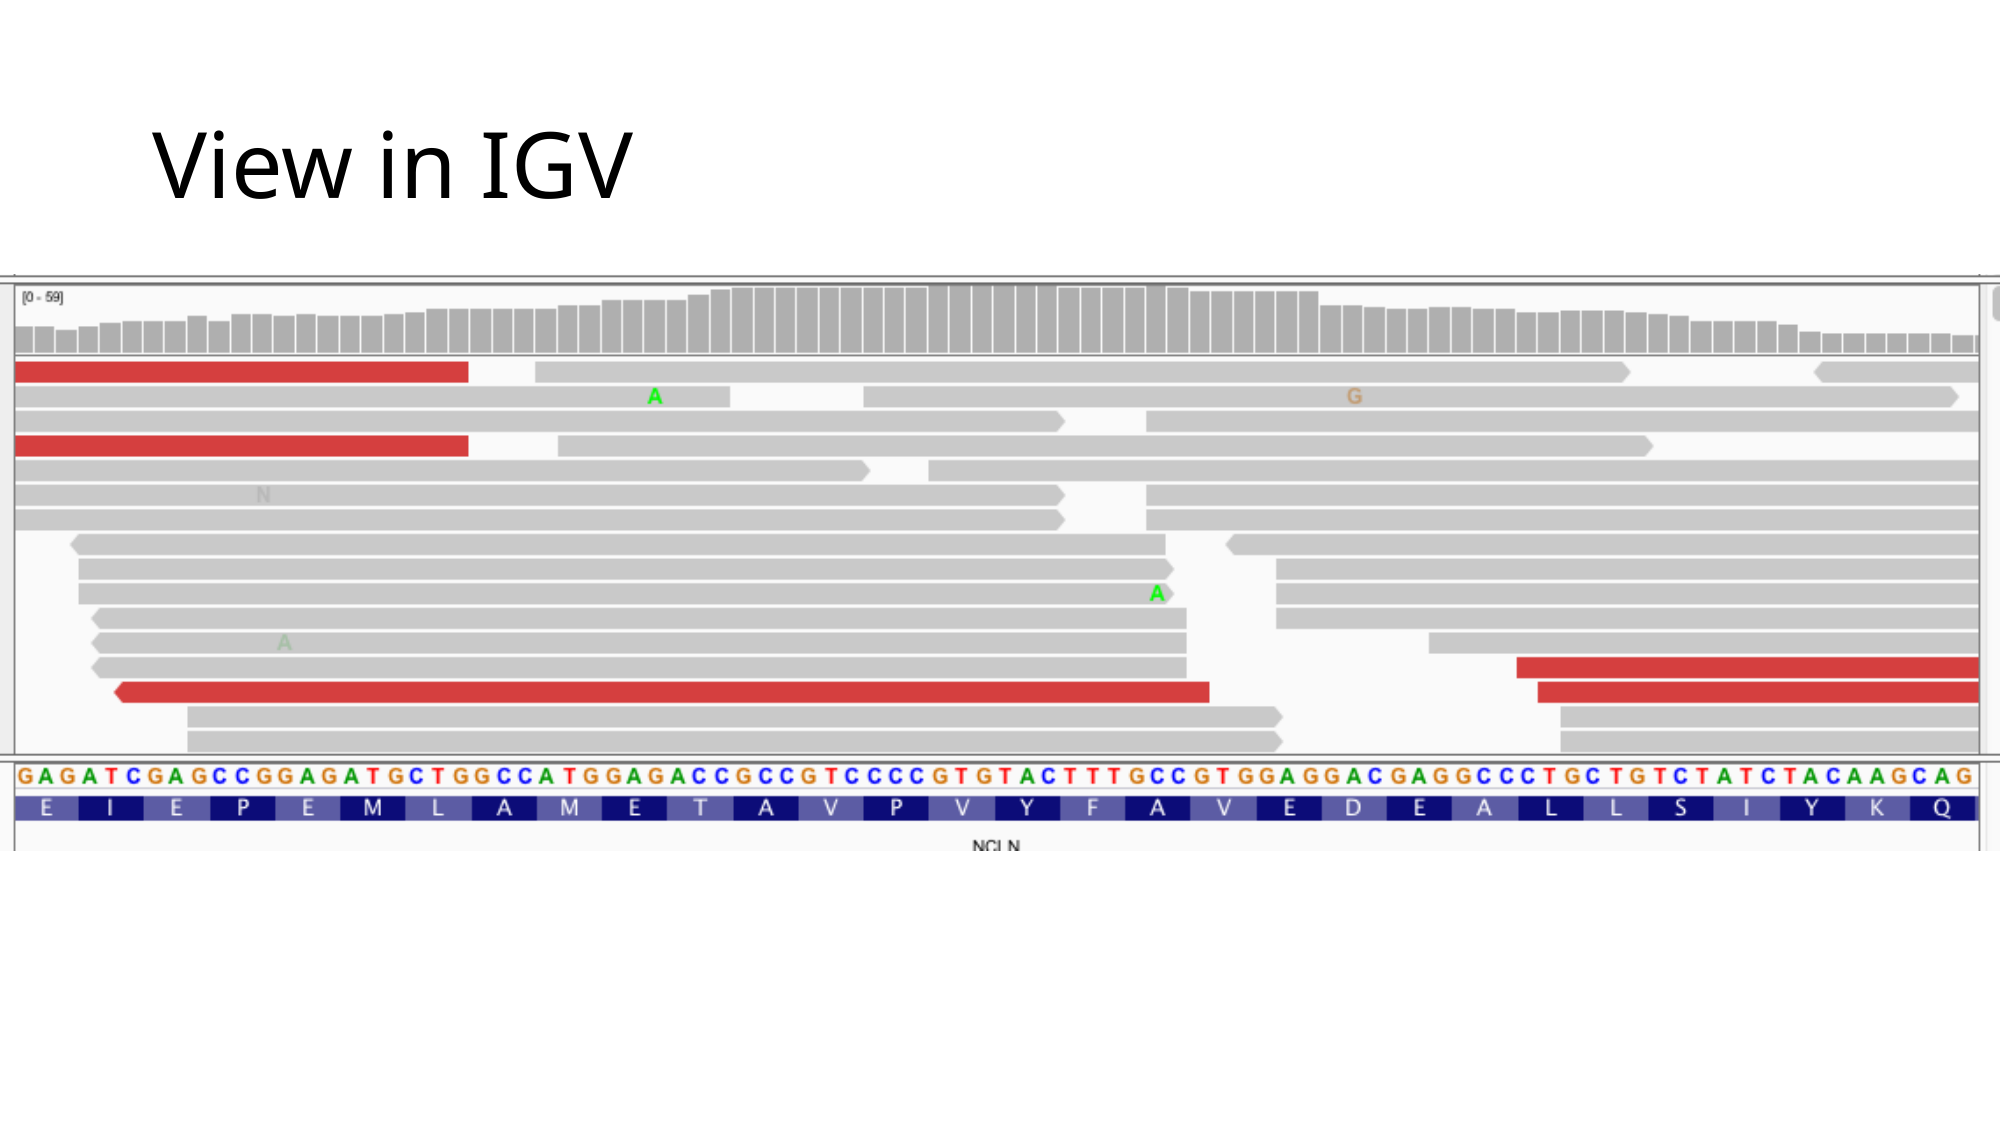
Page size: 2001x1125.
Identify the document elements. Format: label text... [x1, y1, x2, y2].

picture [0, 274, 2000, 851]
title View in IGV [137, 59, 1863, 274]
